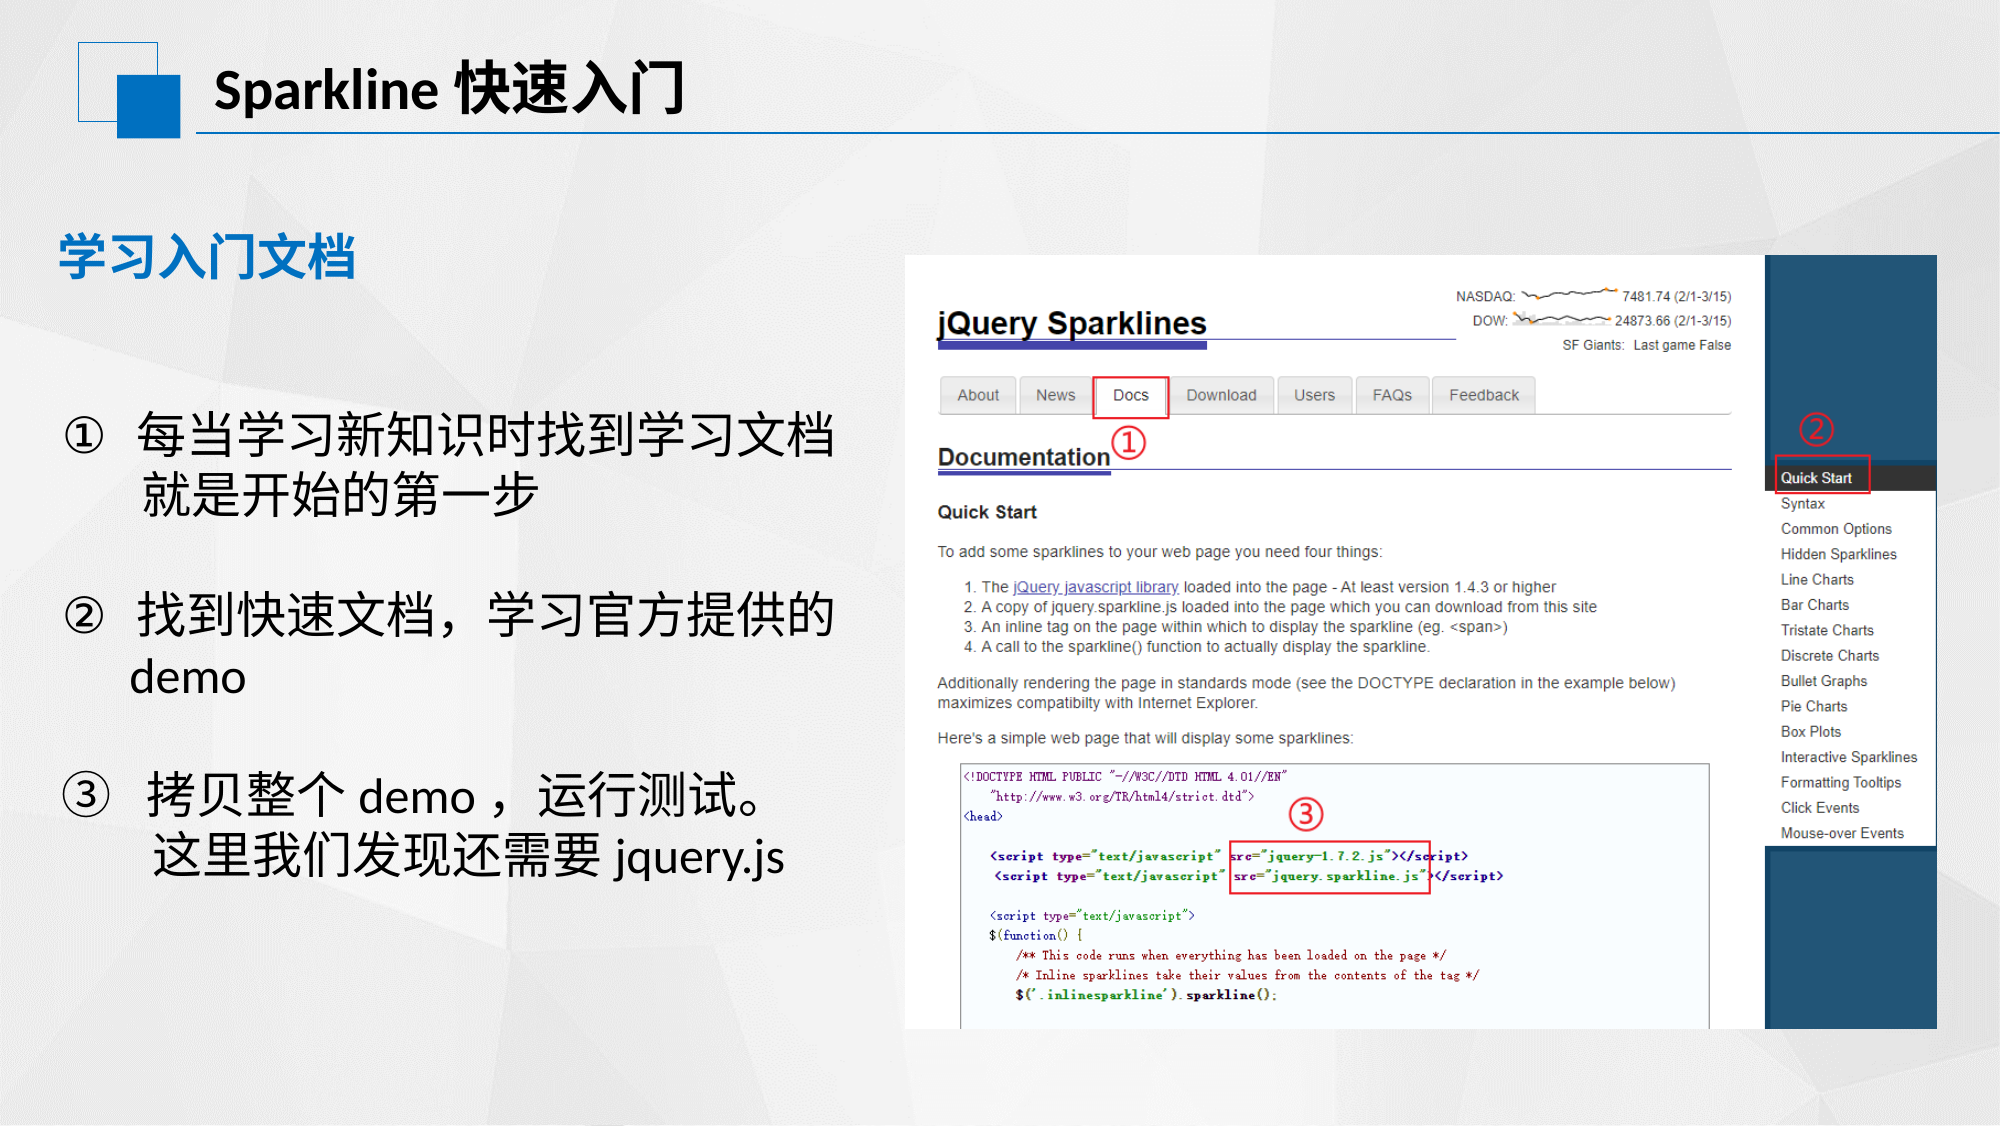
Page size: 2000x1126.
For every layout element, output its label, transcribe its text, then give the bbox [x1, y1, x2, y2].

text_box 每当学习新知识时找到学习文档 就是开始的第一步 找到快速文档，学习官方提供的 demo ③ 拷贝整个demo，运行测试。 这里我们发现还需要jquery.js [47, 396, 852, 1012]
title Sparkline快速入门 [194, 42, 988, 130]
picture [0, 0, 2000, 1126]
text_box 学习入门文档 [42, 217, 652, 293]
